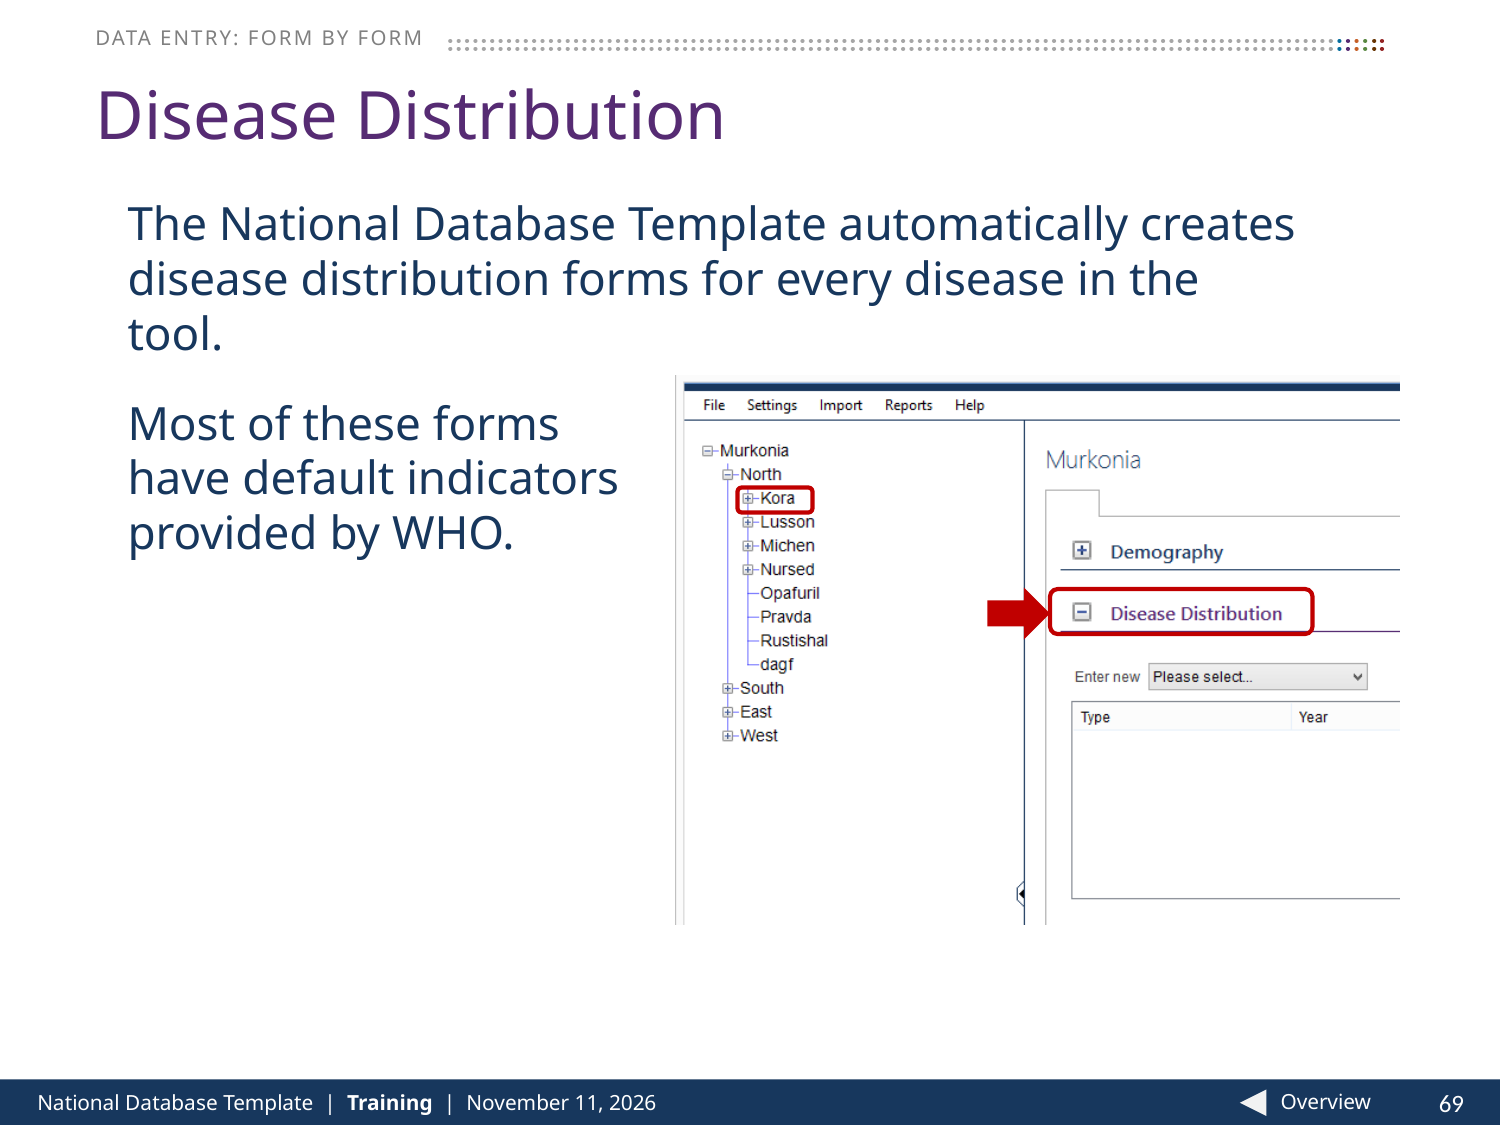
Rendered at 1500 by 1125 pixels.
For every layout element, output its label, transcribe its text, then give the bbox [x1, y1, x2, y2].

list data entry: form by form [95, 17, 446, 68]
list The National Database Template automatically creates disease distribution forms for every disease in the tool. Most of these forms have default indicators provided by WHO. [112, 187, 1313, 563]
picture [674, 374, 1401, 926]
title Disease Distribution [95, 72, 1363, 175]
